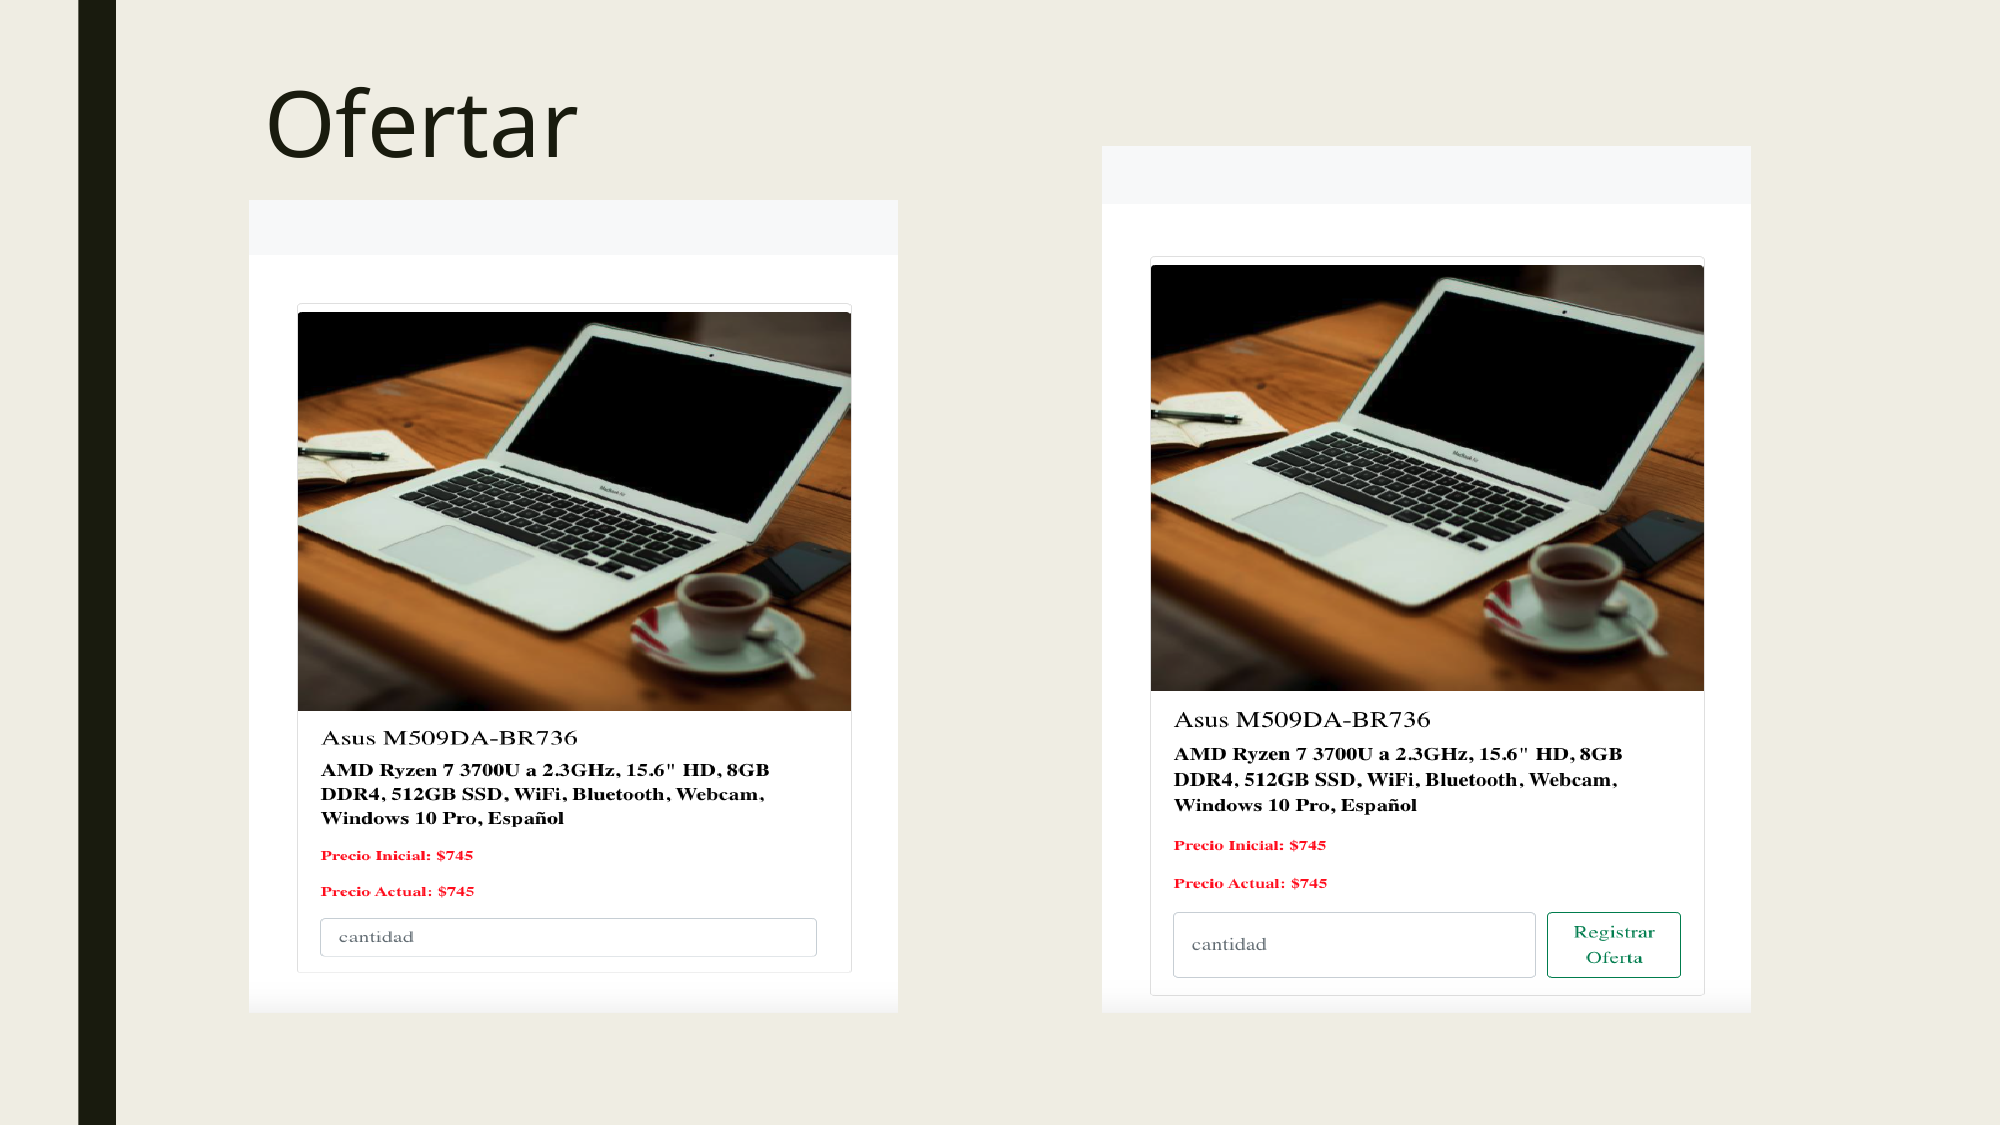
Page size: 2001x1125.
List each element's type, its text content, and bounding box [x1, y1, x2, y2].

title Ofertar [249, 72, 1825, 205]
picture [249, 200, 898, 1013]
picture [1102, 146, 1751, 1013]
